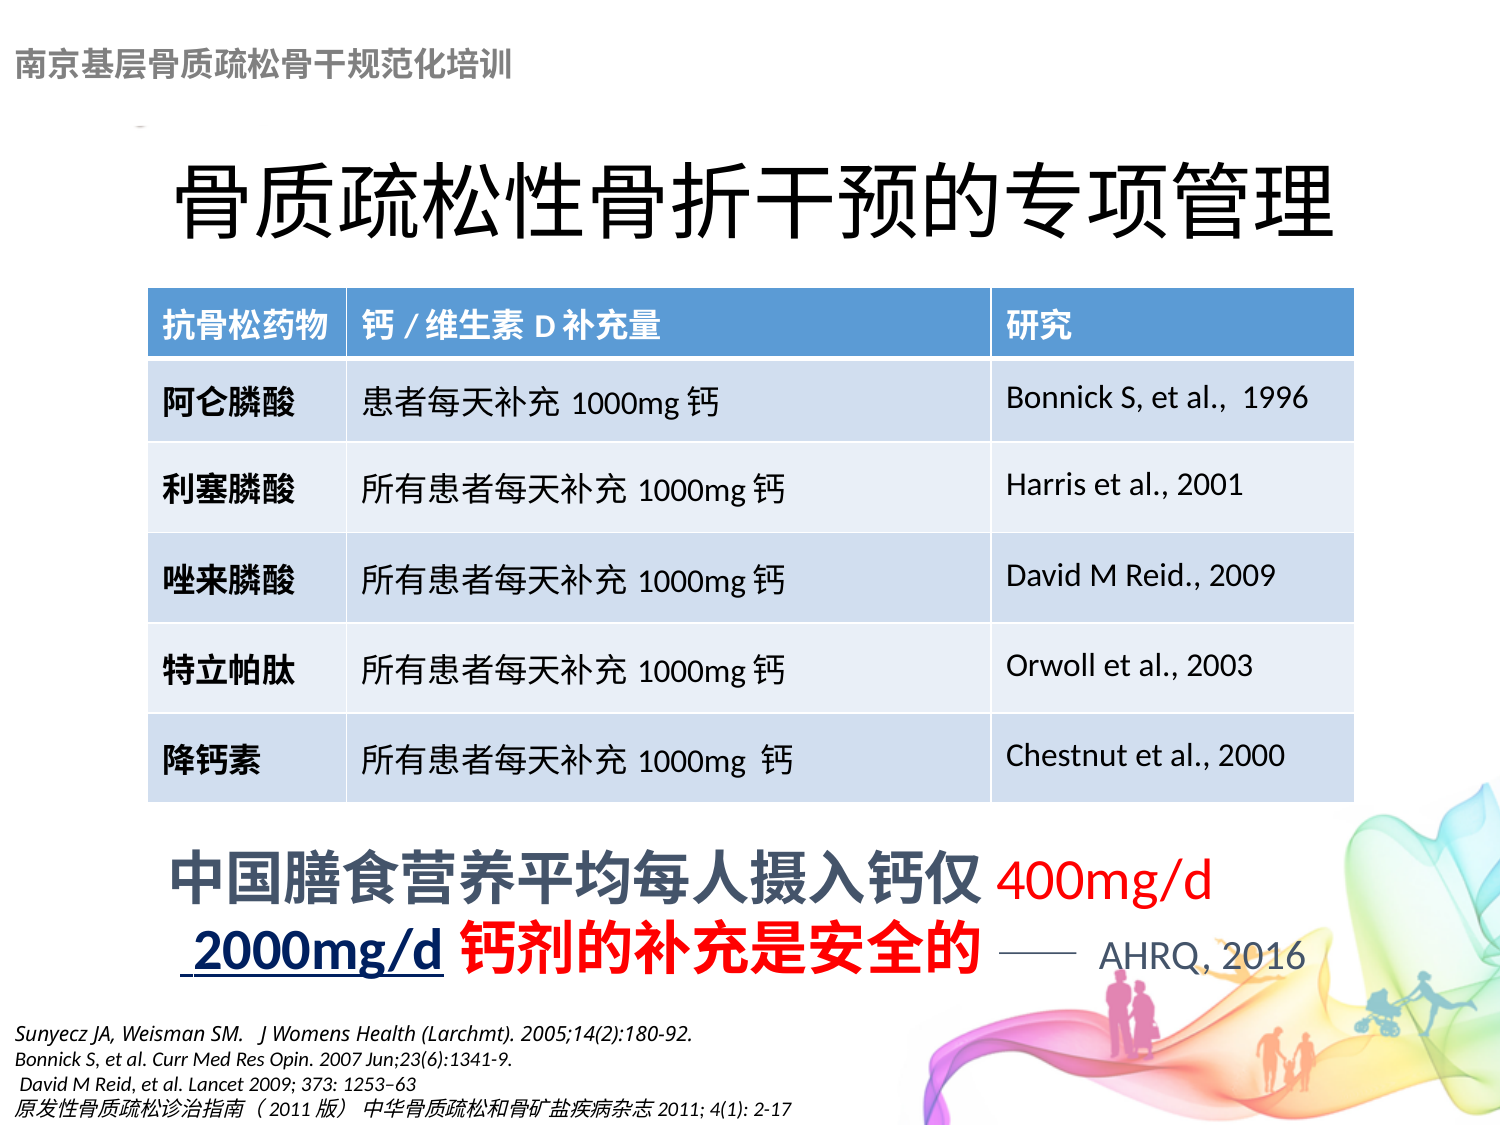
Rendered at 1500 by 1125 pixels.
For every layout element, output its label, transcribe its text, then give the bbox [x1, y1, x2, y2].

table_cell 利塞膦酸 [148, 443, 346, 532]
table_cell Chestnut et al., 2000 [992, 714, 1354, 802]
table_cell Orwoll et al., 2003 [992, 624, 1354, 712]
table_cell 阿仑膦酸 [148, 361, 346, 441]
table_header 抗骨松药物 [148, 288, 346, 356]
table_cell David M Reid., 2009 [992, 533, 1354, 622]
table_cell 降钙素 [148, 714, 346, 802]
table_cell 特立帕肽 [148, 624, 346, 712]
table_cell 所有患者每天补充1000mg钙 [347, 533, 990, 622]
table_cell 患者每天补充1000mg钙 [347, 361, 990, 441]
table_header 钙/维生素D补充量 [347, 288, 990, 356]
table_cell 所有患者每天补充1000mg 钙 [347, 714, 990, 802]
table_cell Bonnick S, et al., 1996 [992, 361, 1354, 441]
title 骨质疏松性骨折干预的专项管理 [47, 144, 1459, 327]
text_box 中国膳食营养平均每人摄入钙仅400mg/d 2000mg/d钙剂的补充是安全的 —— AHRQ, 2016 [152, 834, 1483, 989]
table_cell 所有患者每天补充1000mg钙 [347, 443, 990, 532]
text_box Sunyecz JA, Weisman SM. J Womens Health (Larchmt). 2005;14(2):180-92. Bonnick S, et al. Curr Med Res Opin. 2007 Jun;23(6):1341-9. David M Reid, et al. Lancet 2009; 373: 1253–63 原发性骨质疏松诊治指南（2011版） 中华骨质疏松和骨矿盐疾病杂志2011; 4(1): 2-17 [0, 1013, 981, 1125]
picture [0, 0, 1500, 1125]
table_cell 唑来膦酸 [148, 533, 346, 622]
table_cell Harris et al., 2001 [992, 443, 1354, 532]
text_box 南京基层骨质疏松骨干规范化培训 [0, 0, 1472, 127]
table_cell 所有患者每天补充1000mg钙 [347, 624, 990, 712]
table_header 研究 [992, 288, 1354, 356]
